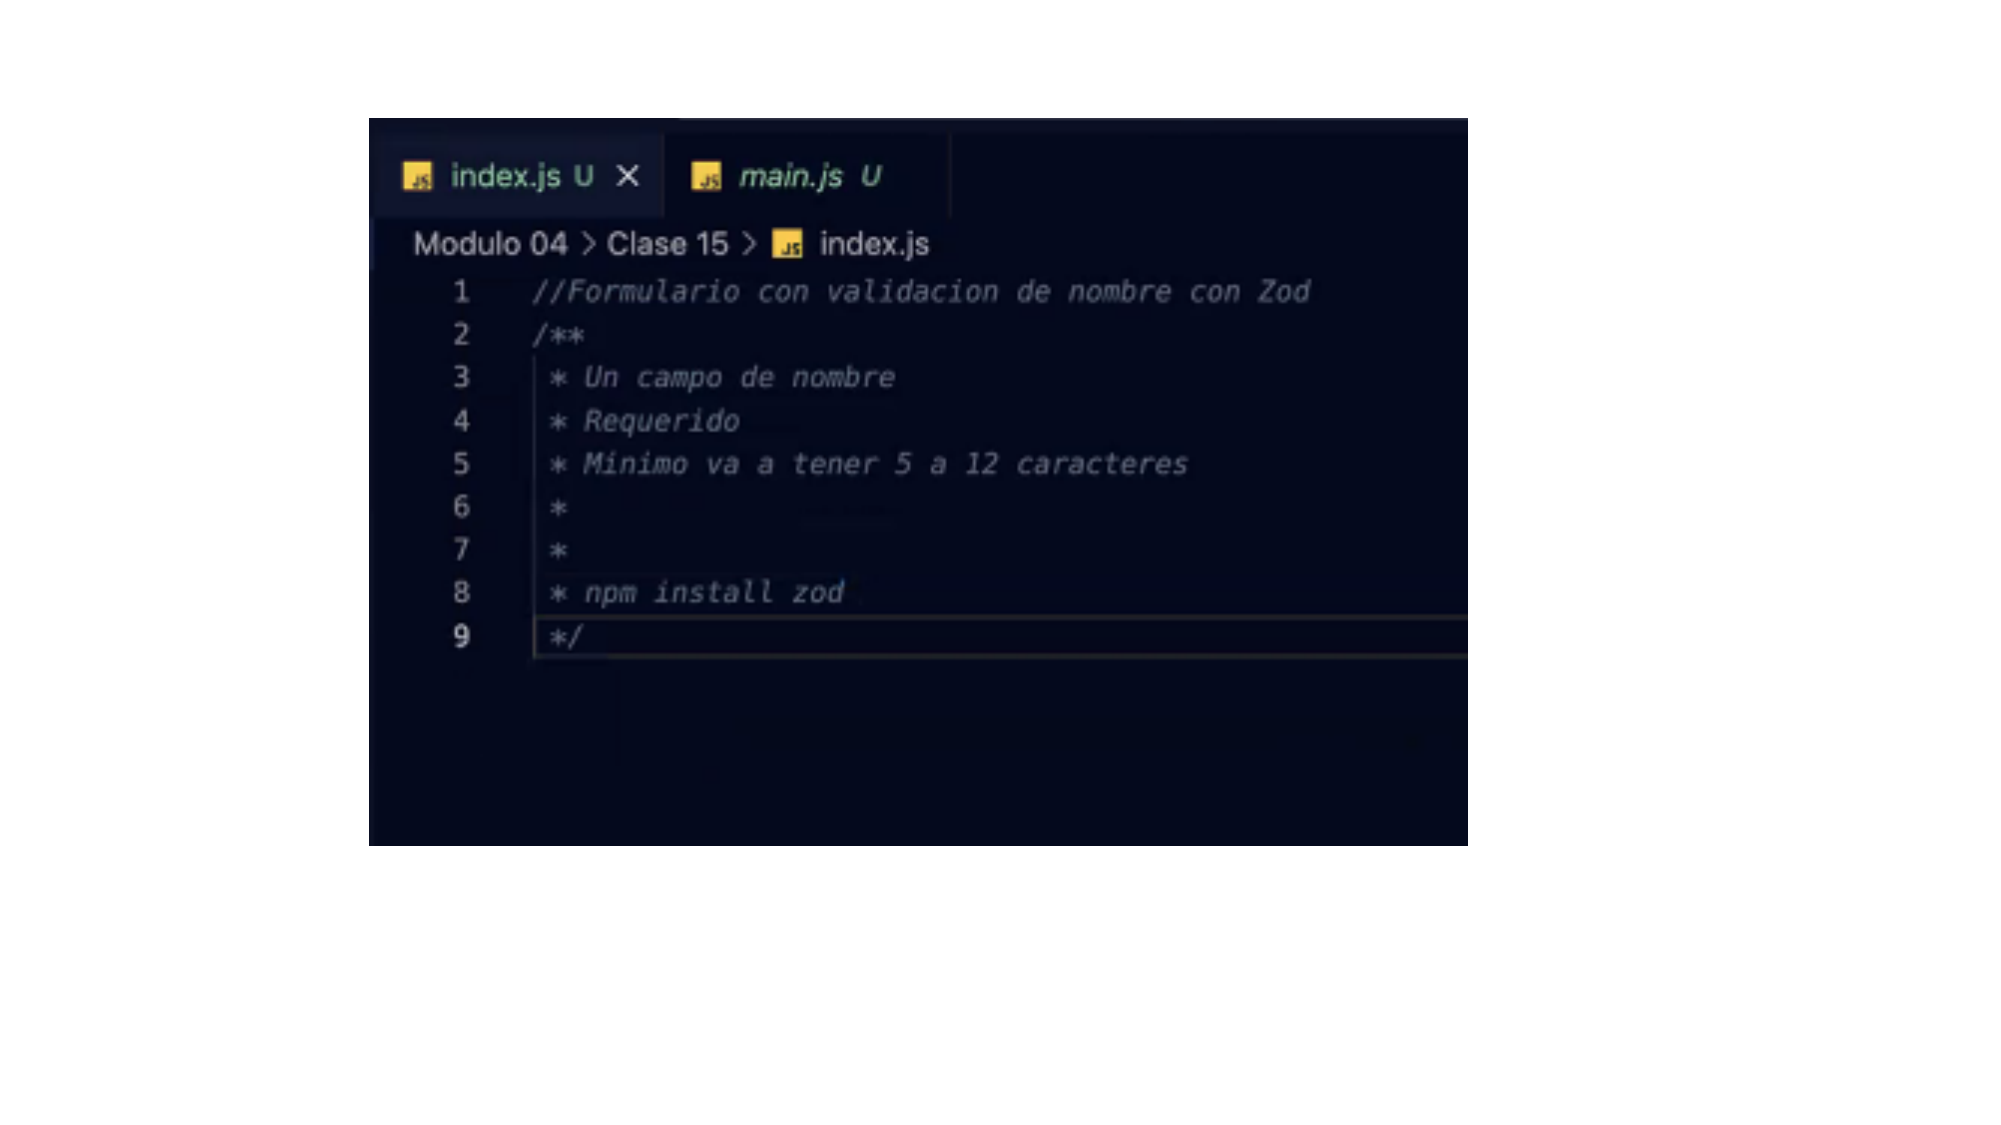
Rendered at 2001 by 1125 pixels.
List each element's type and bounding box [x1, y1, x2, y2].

picture [369, 117, 1468, 846]
